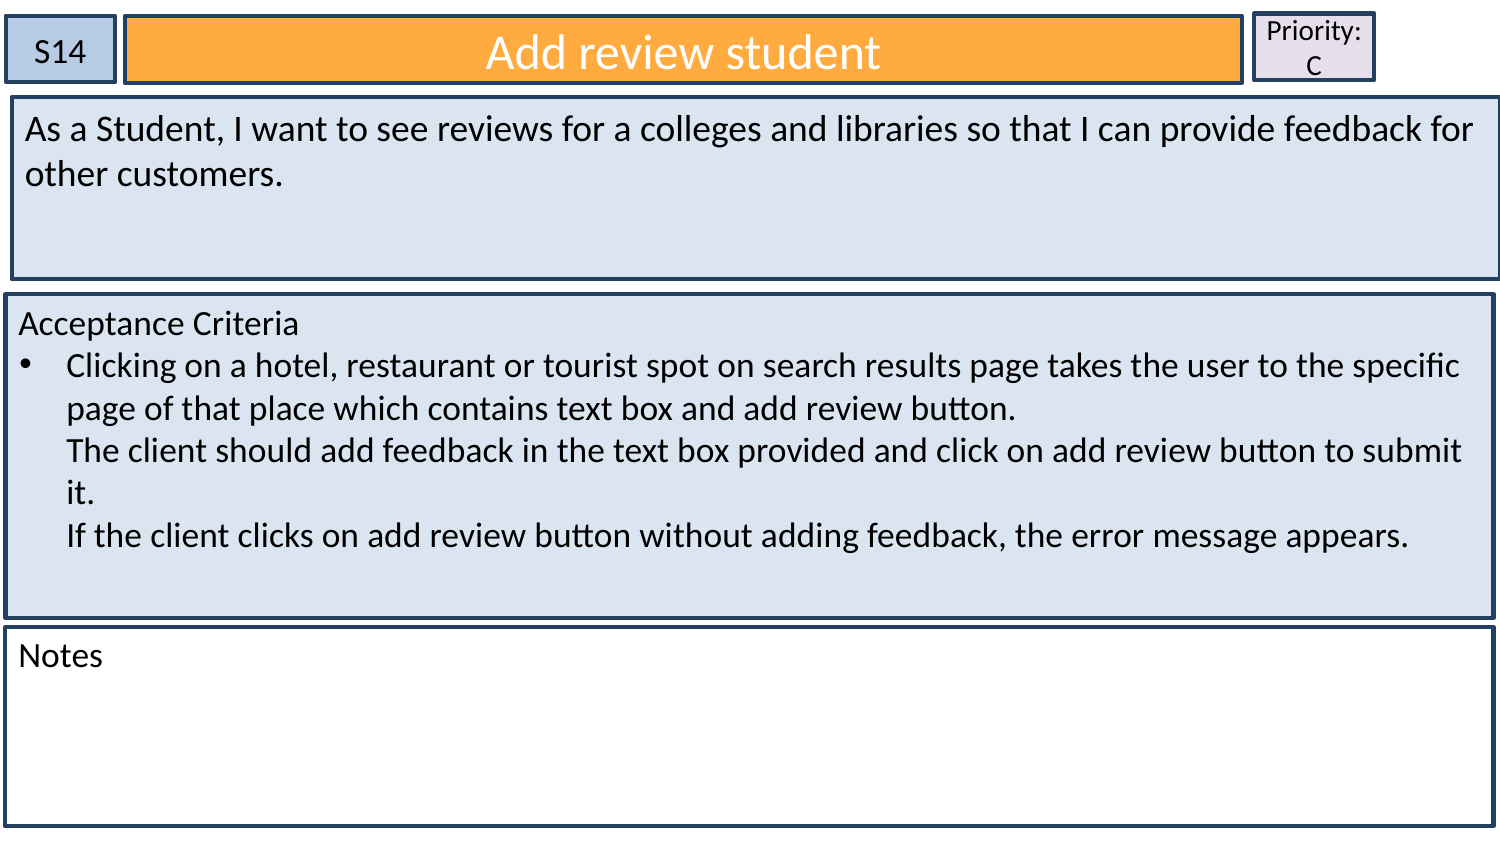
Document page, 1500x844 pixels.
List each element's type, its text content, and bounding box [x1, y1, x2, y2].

text_box Notes [5, 627, 1494, 827]
text_box Add review student [124, 16, 1243, 83]
text_box S14 [5, 15, 115, 83]
text_box As a Student, I want to see reviews for a colleges and libraries so that I can provide feedback for other customers. [11, 96, 1500, 280]
text_box Priority: C [1254, 13, 1375, 80]
title Acceptance Criteria Clicking on a hotel, restaurant or tourist spot on search results page takes the user to the specific page of that place which contains text box and add review button. The client should add feedback in the text box provided and click on add review button to submit it. If the client clicks on add review button without adding feedback, the error message appears. [5, 294, 1494, 619]
